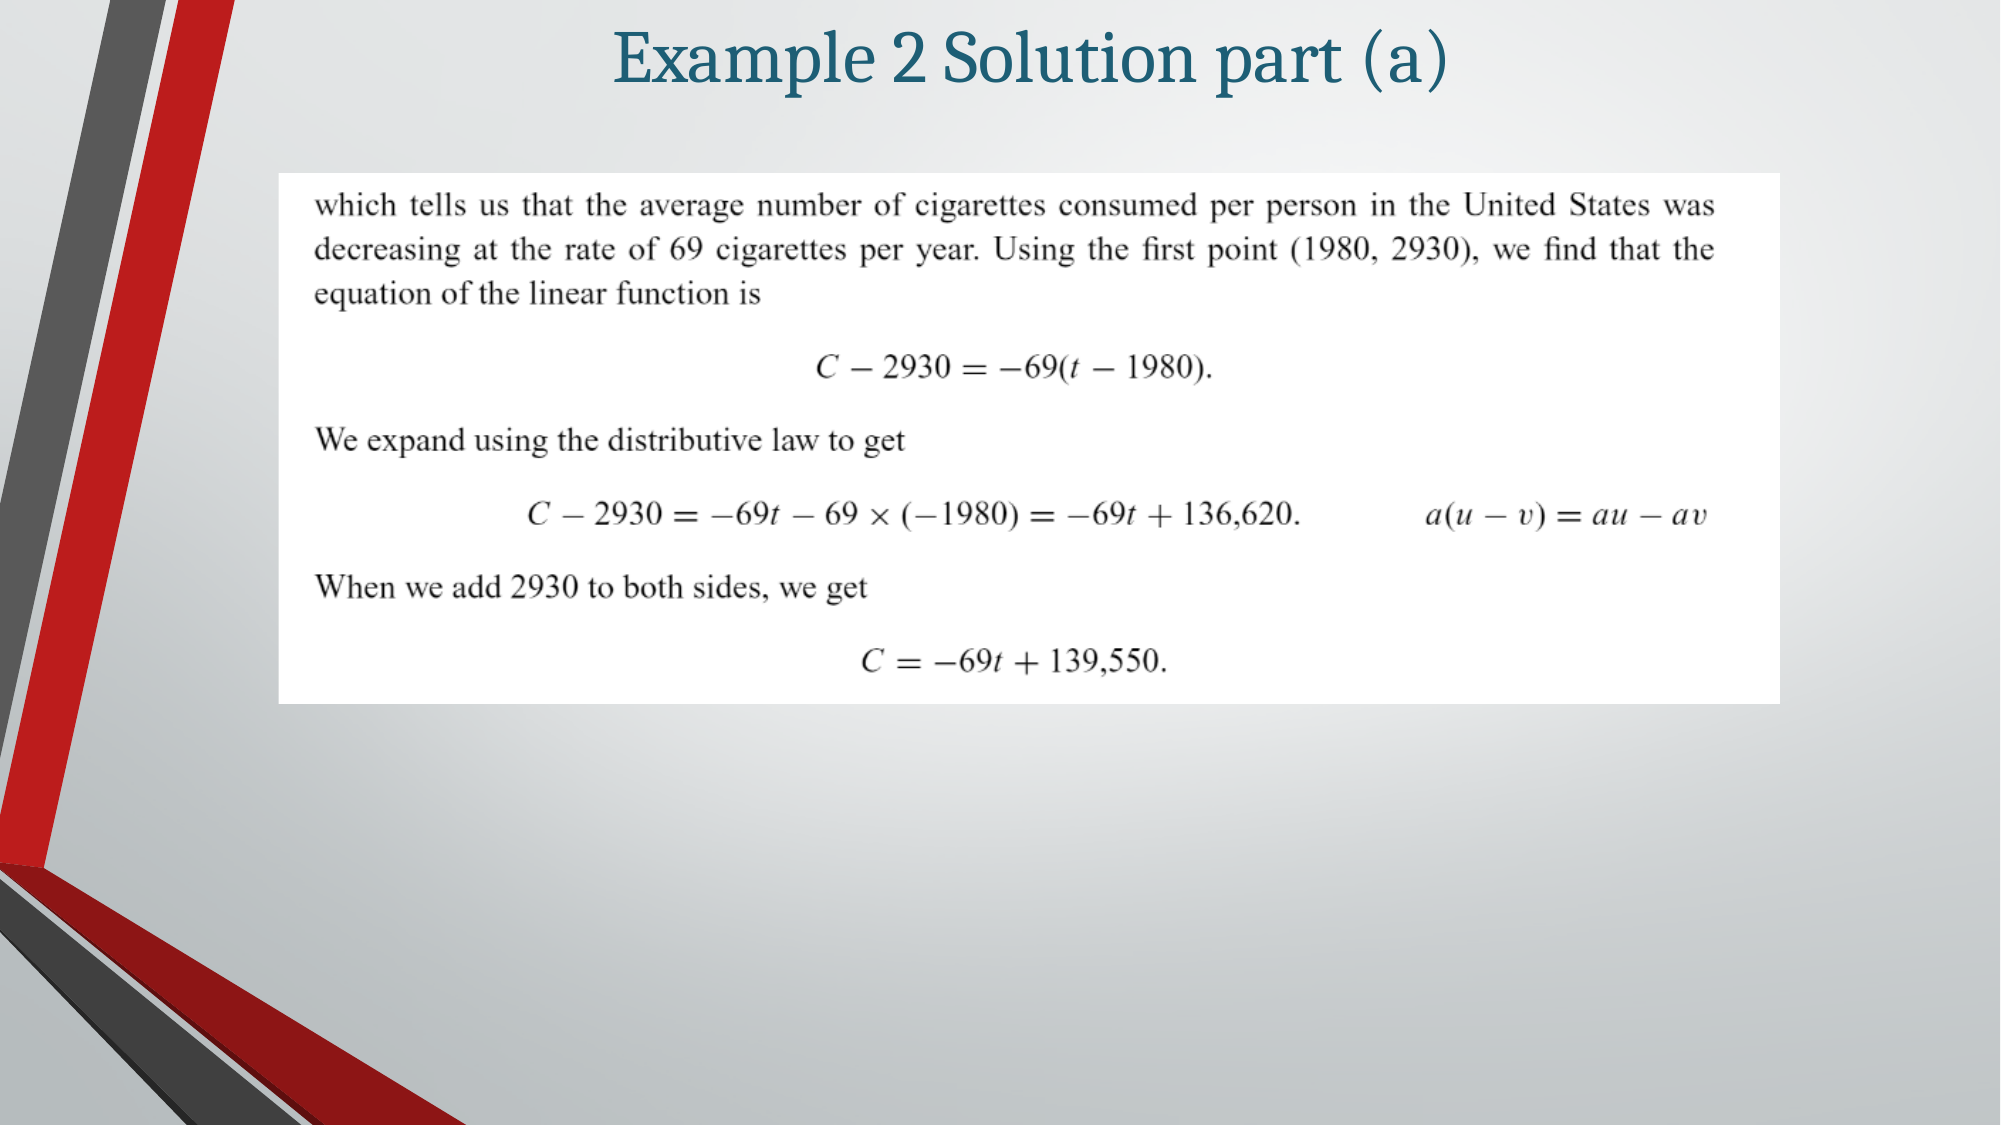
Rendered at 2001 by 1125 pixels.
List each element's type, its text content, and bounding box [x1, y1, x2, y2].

picture [278, 173, 1781, 704]
text_box Example 2 Solution part (a) [190, 0, 1876, 105]
